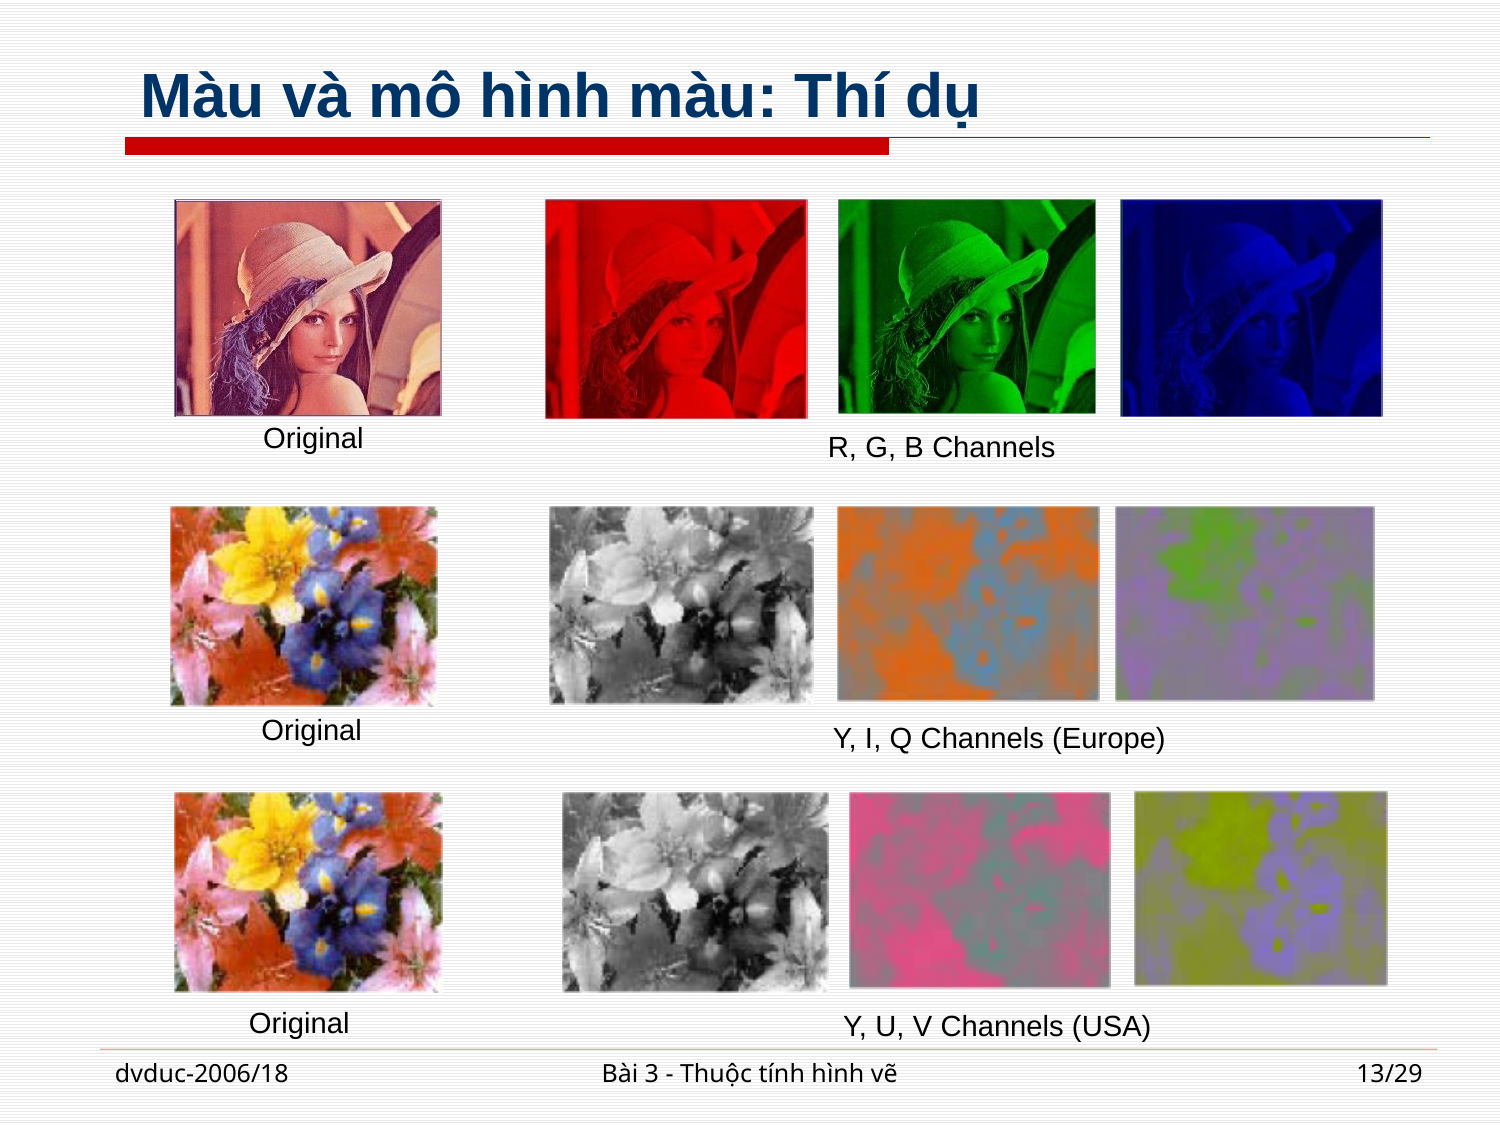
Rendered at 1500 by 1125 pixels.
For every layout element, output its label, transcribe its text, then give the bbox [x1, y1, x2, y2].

footer Bài 3 - Thuộc tính hình vẽ [512, 1060, 988, 1103]
title Màu và mô hình màu: Thí dụ [124, 24, 1476, 138]
slide_number dvduc-2006/18 [99, 1049, 426, 1103]
slide_number 13/29 [1112, 1049, 1438, 1103]
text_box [170, 199, 1388, 1051]
